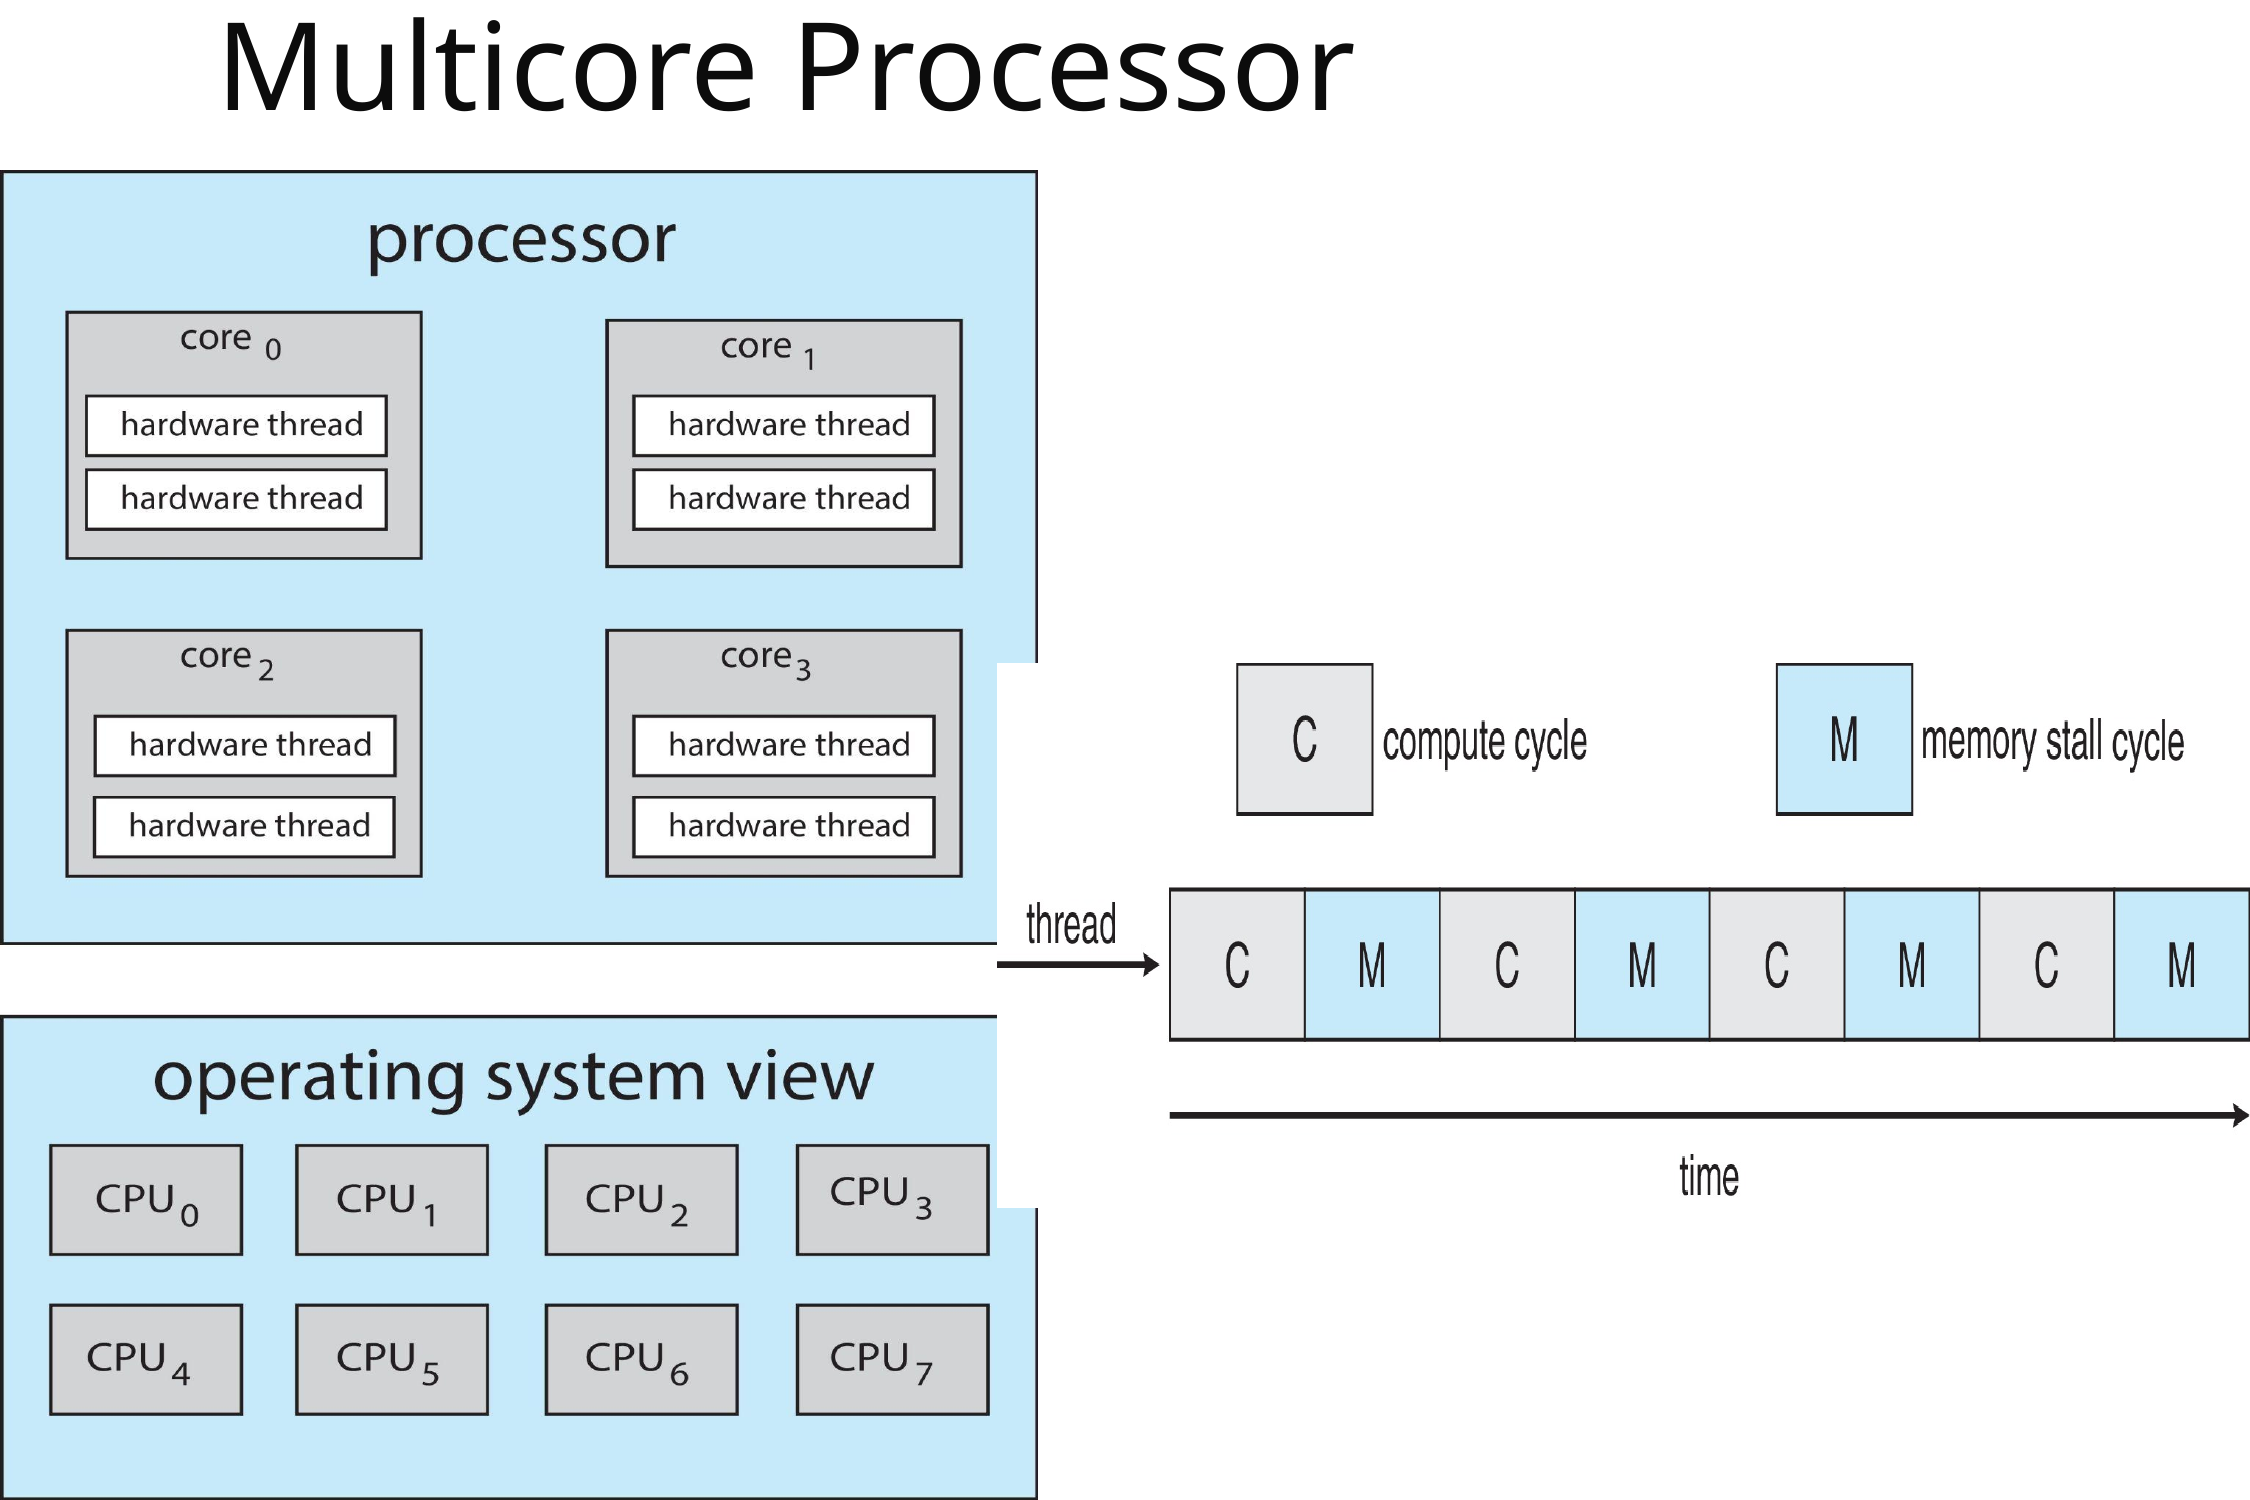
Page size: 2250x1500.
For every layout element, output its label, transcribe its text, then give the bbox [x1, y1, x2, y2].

title Multicore Processor [201, 0, 1996, 150]
picture [0, 170, 2250, 1500]
